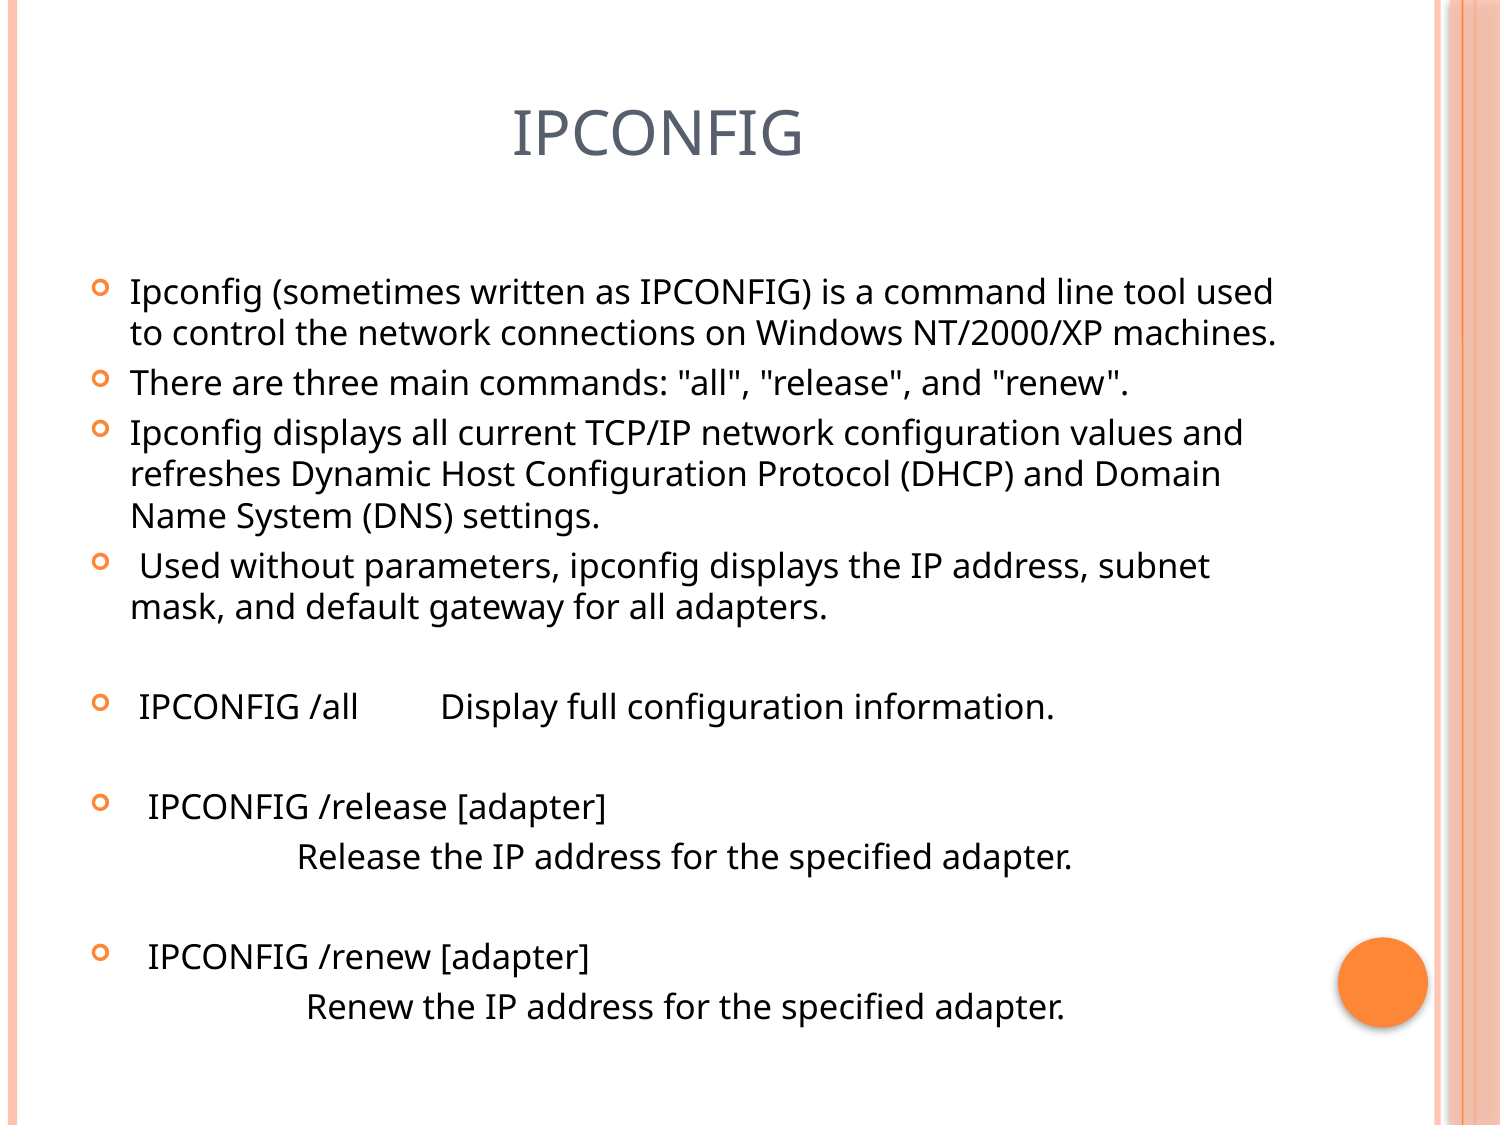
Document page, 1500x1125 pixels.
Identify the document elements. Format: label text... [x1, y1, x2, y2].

list Ipconfig (sometimes written as IPCONFIG) is a command line tool used to control the network connections on Windows NT/2000/XP machines. There are three main commands: "all", "release", and "renew". Ipconfig displays all current TCP/IP network configuration values and refreshes Dynamic Host Configuration Protocol (DHCP) and Domain Name System (DNS) settings. Used without parameters, ipconfig displays the IP address, subnet mask, and default gateway for all adapters. IPCONFIG /all Display full configuration information. IPCONFIG /release [adapter] Release the IP address for the specified adapter. IPCONFIG /renew [adapter] Renew the IP address for the specified adapter. [75, 262, 1300, 1062]
title Ipconfig [75, 45, 1300, 175]
